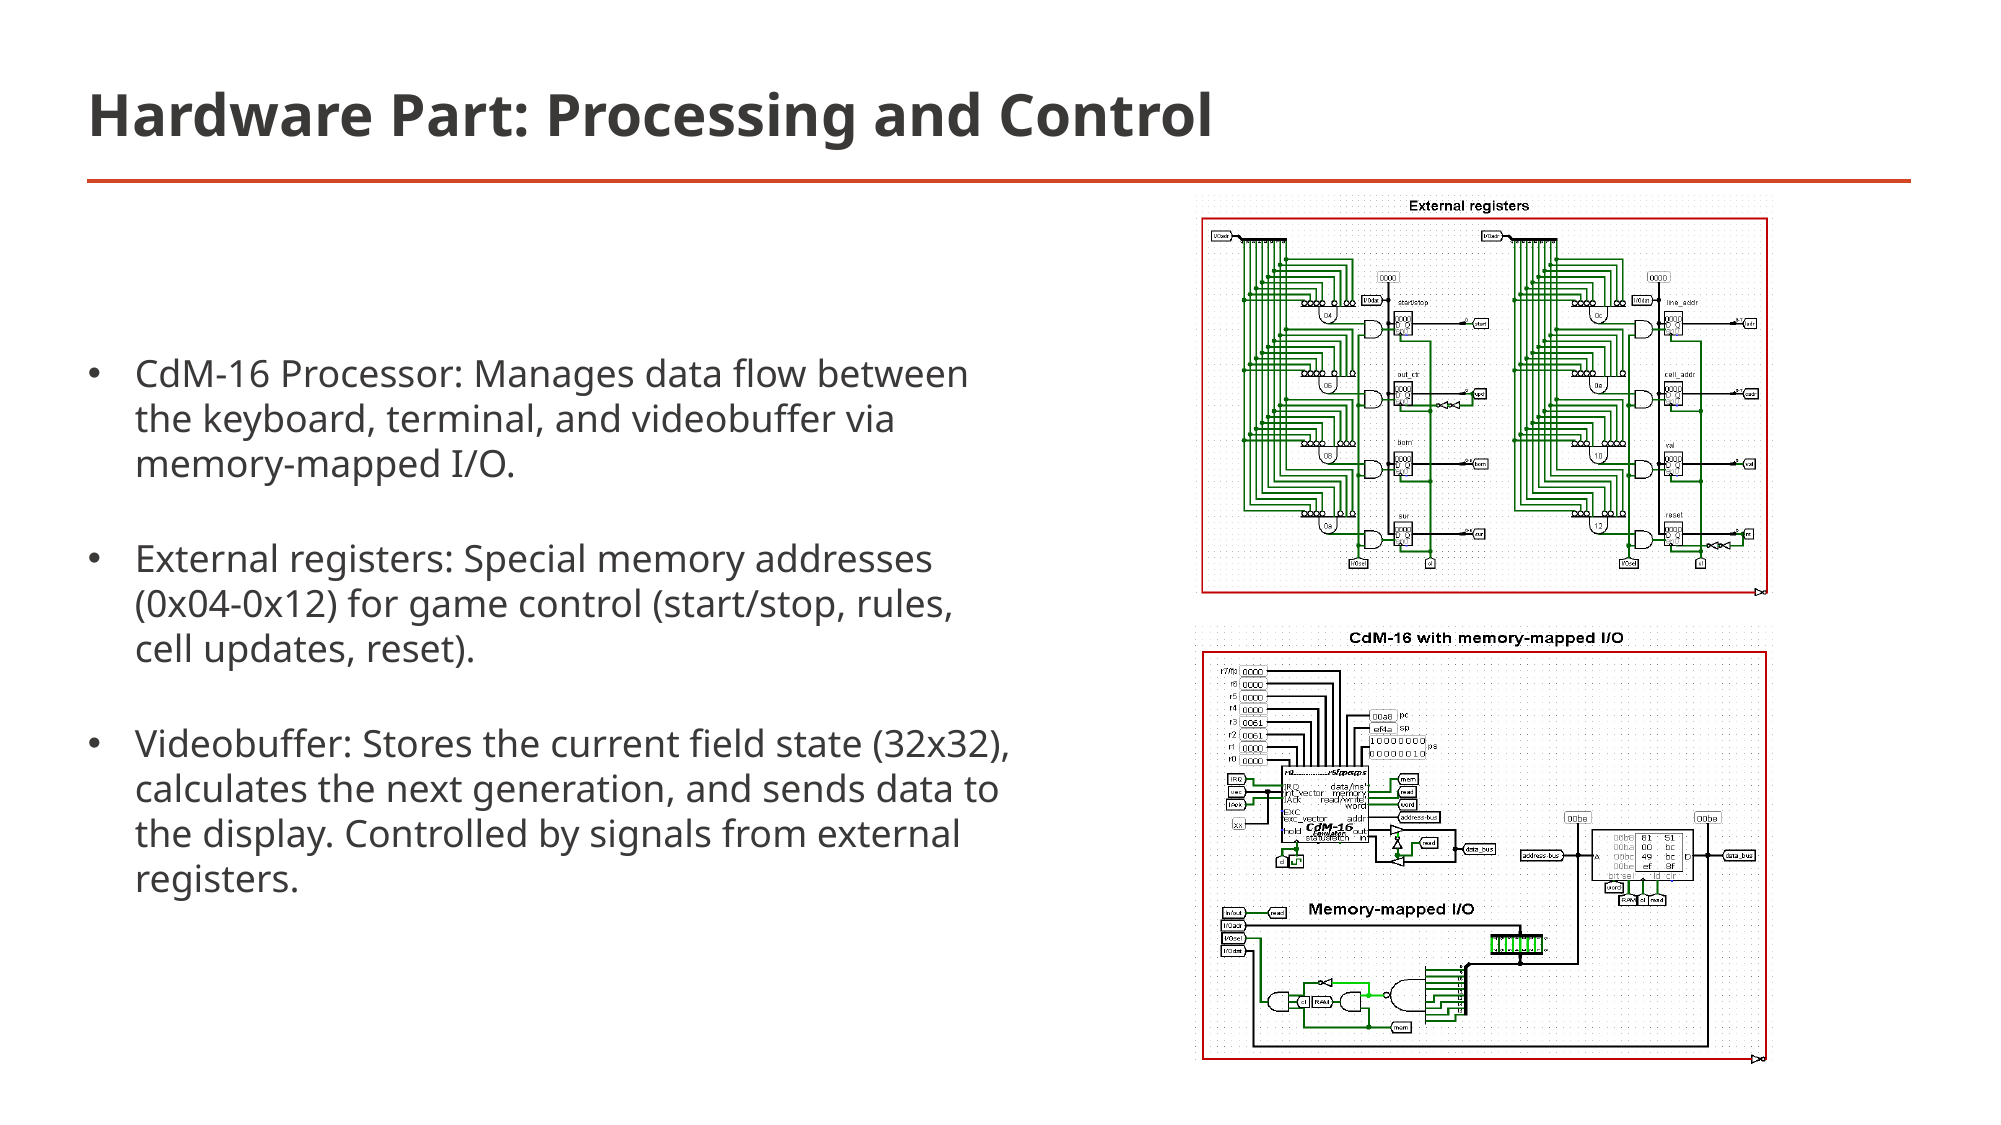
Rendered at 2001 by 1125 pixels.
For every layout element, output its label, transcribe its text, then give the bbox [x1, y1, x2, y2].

title Hardware Part: Processing and Control [72, 70, 1912, 163]
picture [1195, 625, 1773, 1065]
picture [1195, 191, 1773, 596]
list CdM-16 Processor: Manages data flow between the keyboard, terminal, and videobuffer via memory-mapped I/O. External registers: Special memory addresses (0x04-0x12) for game control (start/stop, rules, cell updates, reset). Videobuffer: Stores the current field state (32x32), calculates the next generation, and sends data to the display. Controlled by signals from external registers. [72, 298, 1034, 952]
